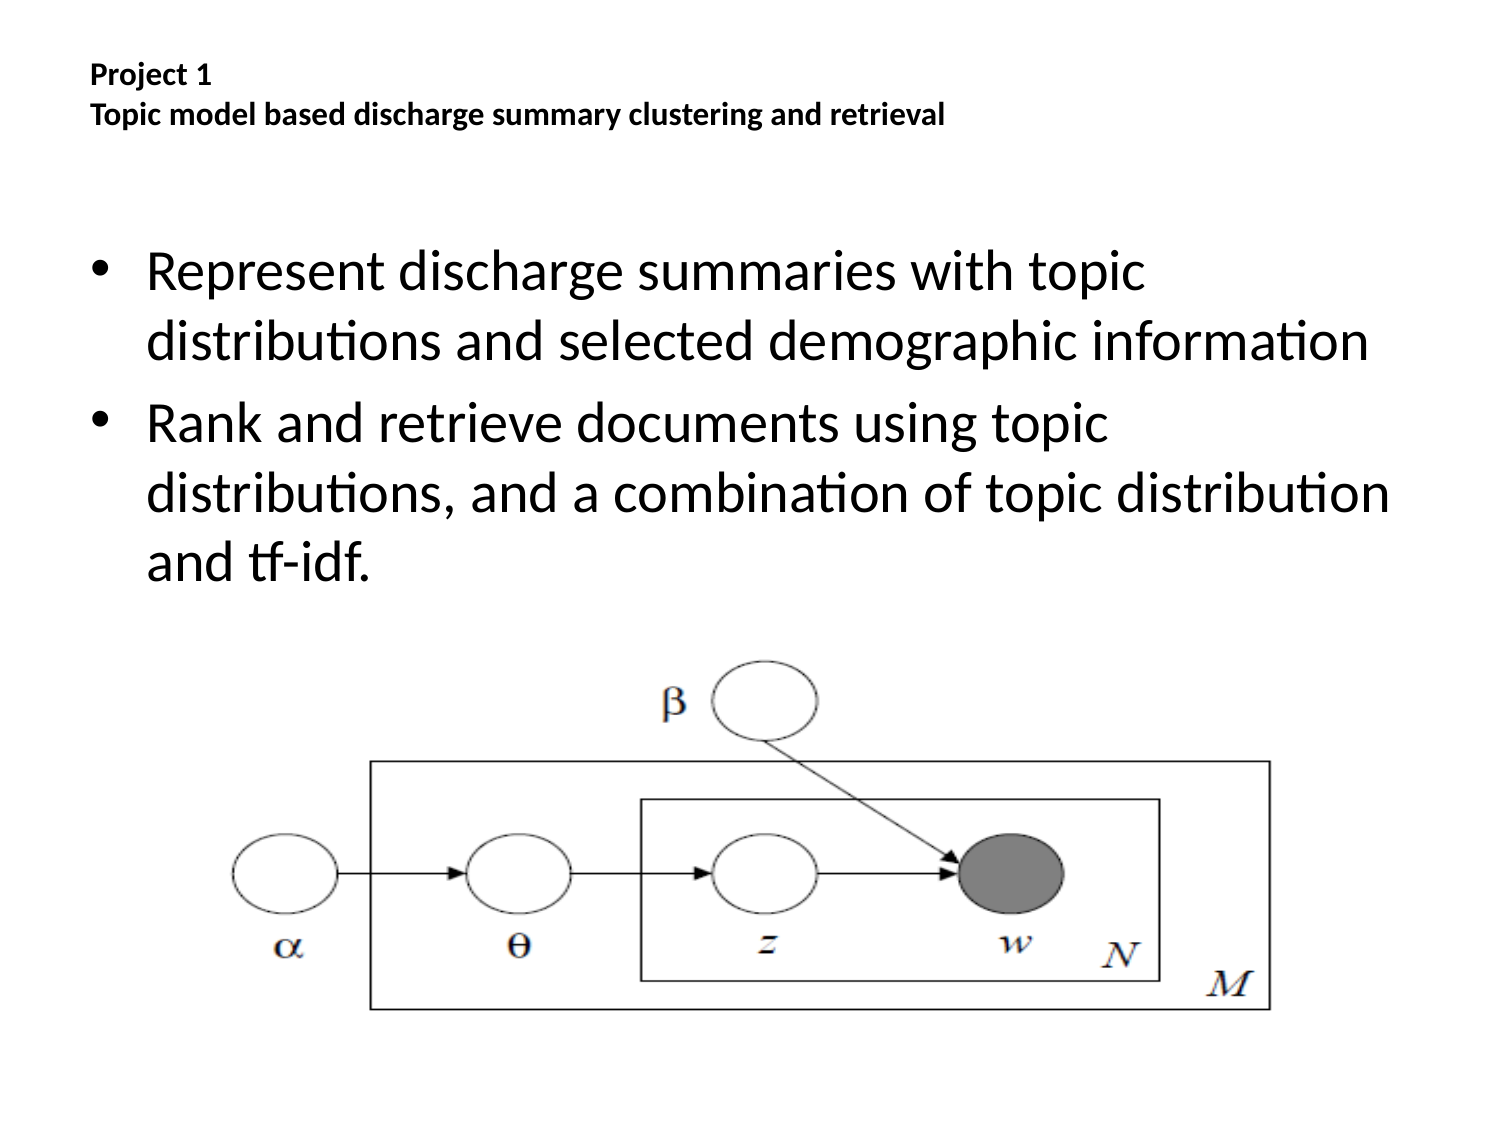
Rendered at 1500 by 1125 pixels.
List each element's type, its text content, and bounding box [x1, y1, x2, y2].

picture [162, 587, 1338, 1038]
title Project 1 Topic model based discharge summary clustering and retrieval [75, 45, 1425, 175]
list Represent discharge summaries with topic distributions and selected demographic information Rank and retrieve documents using topic distributions, and a combination of topic distribution and tf-idf. [75, 224, 1425, 1063]
